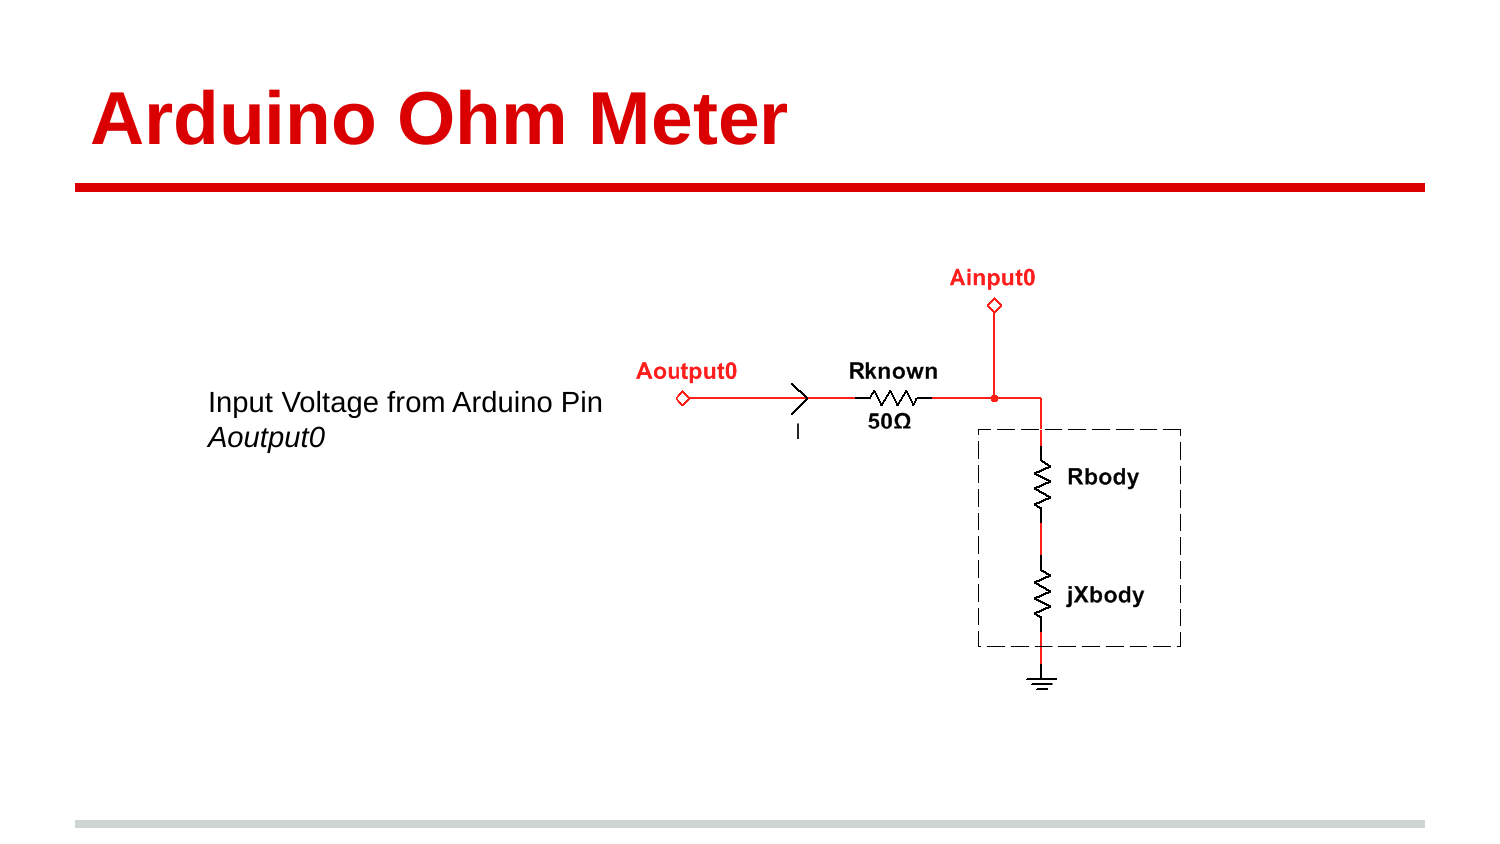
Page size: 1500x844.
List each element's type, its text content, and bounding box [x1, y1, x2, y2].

text_box Input Voltage from Arduino Pin Aoutput0 [193, 368, 590, 475]
title Arduino Ohm Meter [75, 33, 1425, 175]
picture [595, 259, 1205, 703]
